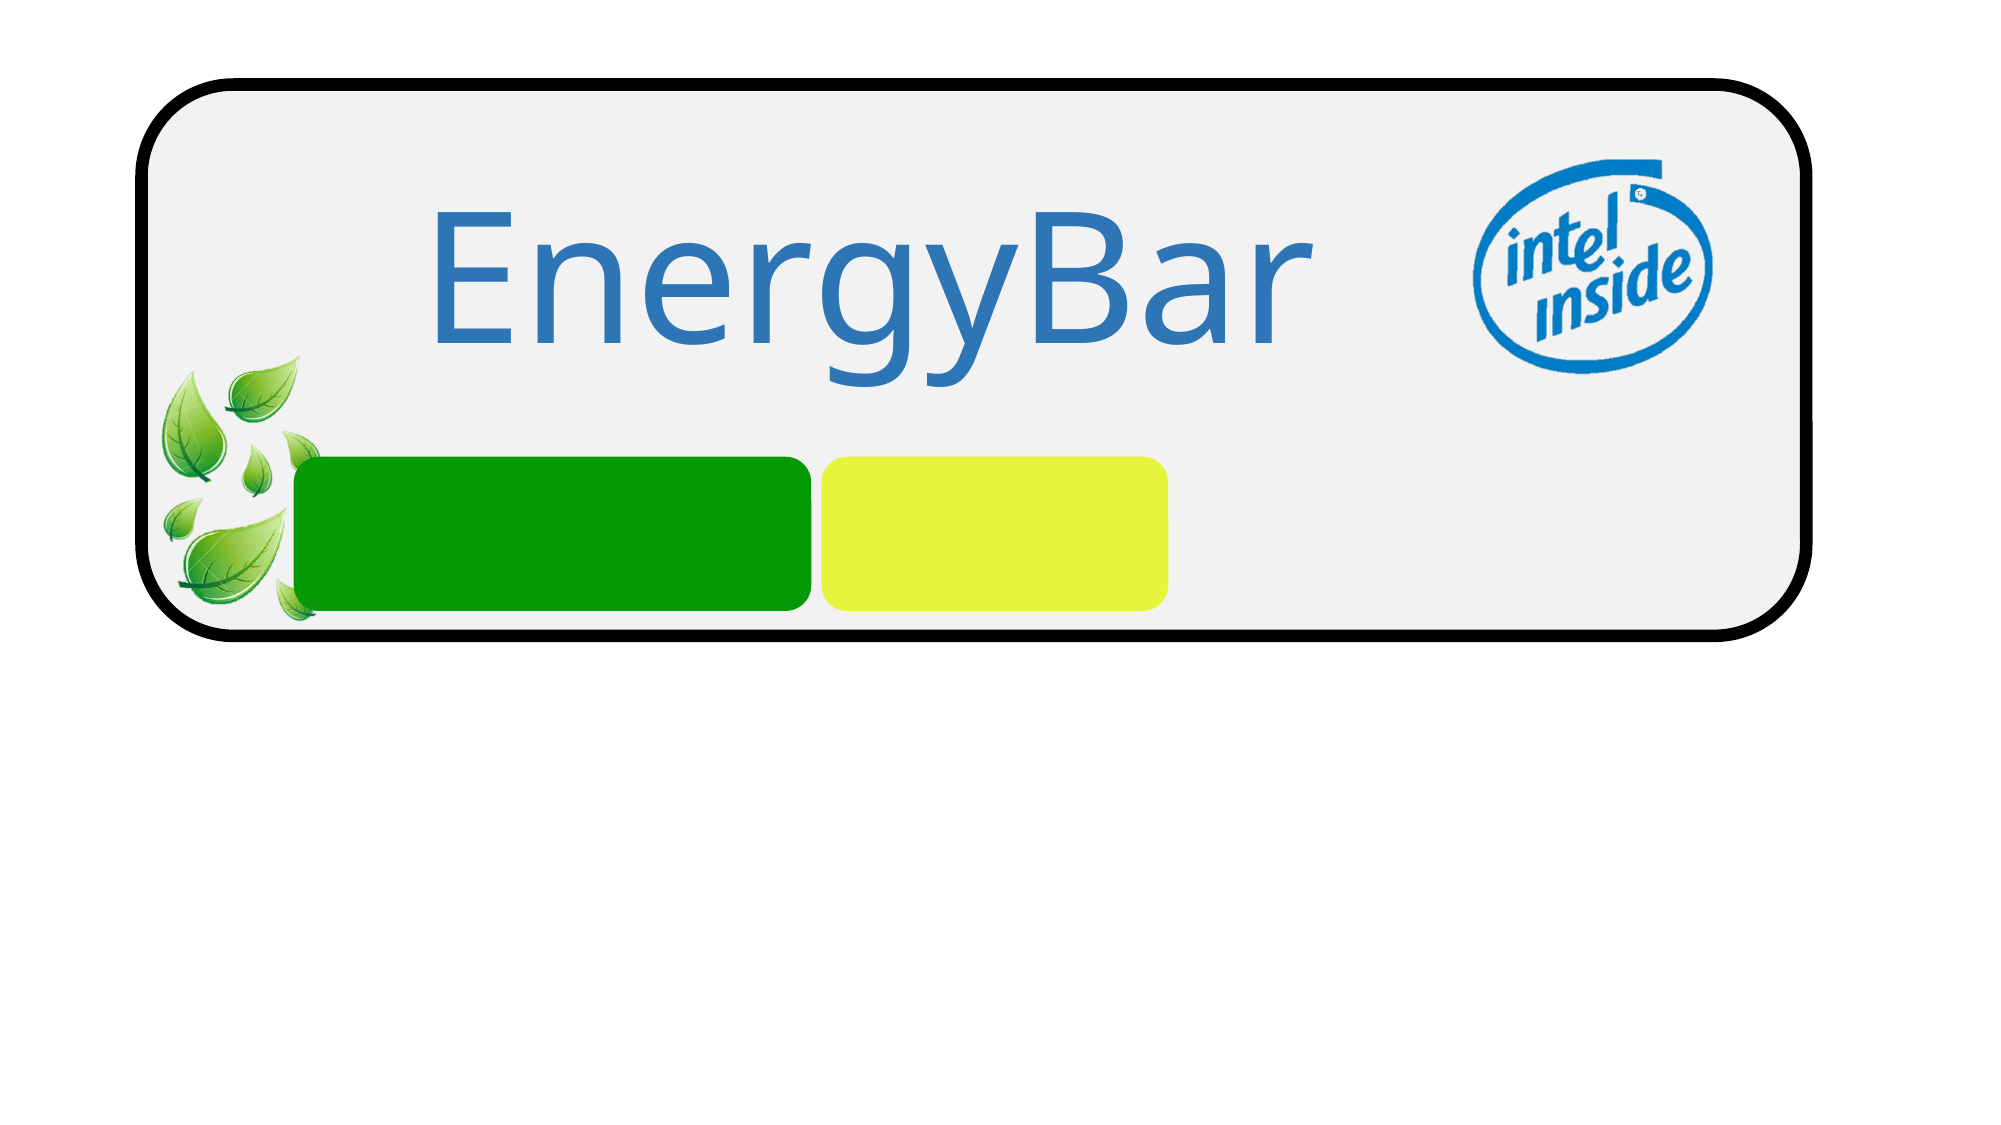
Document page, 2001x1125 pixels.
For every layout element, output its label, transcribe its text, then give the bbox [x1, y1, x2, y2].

picture [1382, 131, 1805, 414]
picture [136, 356, 333, 631]
text_box EnergyBar [318, 153, 1382, 388]
text_box [140, 83, 1808, 637]
text_box [292, 455, 813, 613]
text_box [820, 455, 1170, 613]
